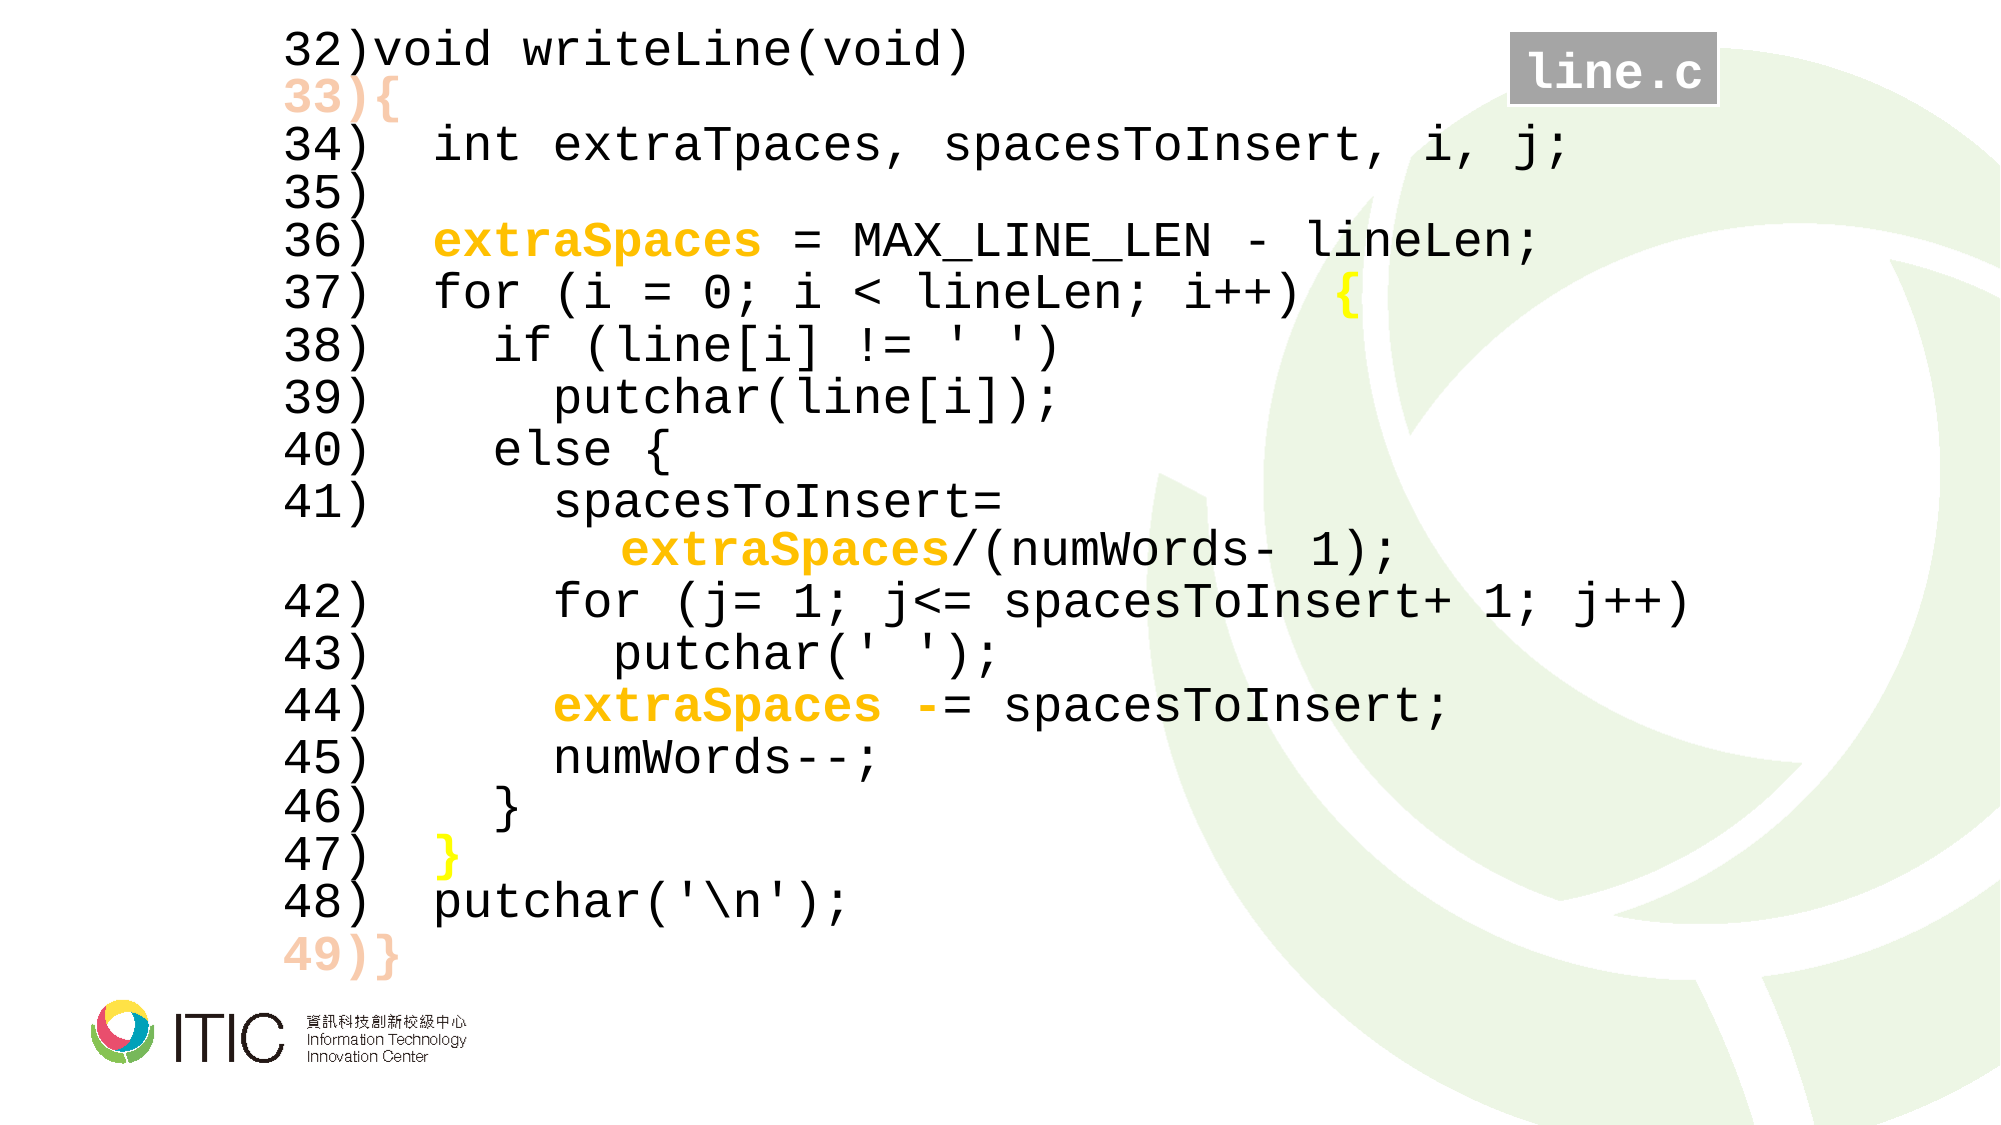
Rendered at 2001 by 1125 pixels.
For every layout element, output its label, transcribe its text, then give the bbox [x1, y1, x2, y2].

picture [0, 0, 2001, 1125]
list void writeLine(void) { int extraTpaces, spacesToInsert, i, j; extraSpaces = MAX_LINE_LEN - lineLen; for (i = 0; i < lineLen; i++) { if (line[i] != ' ') putchar(line[i]); else { spacesToInsert= extraSpaces/(numWords- 1); for (j= 1; j<= spacesToInsert+ 1; j++) putchar(' '); extraSpaces -= spacesToInsert; numWords--; } } putchar('\n'); } [267, 19, 1750, 1038]
text_box line.c [1507, 29, 1720, 107]
